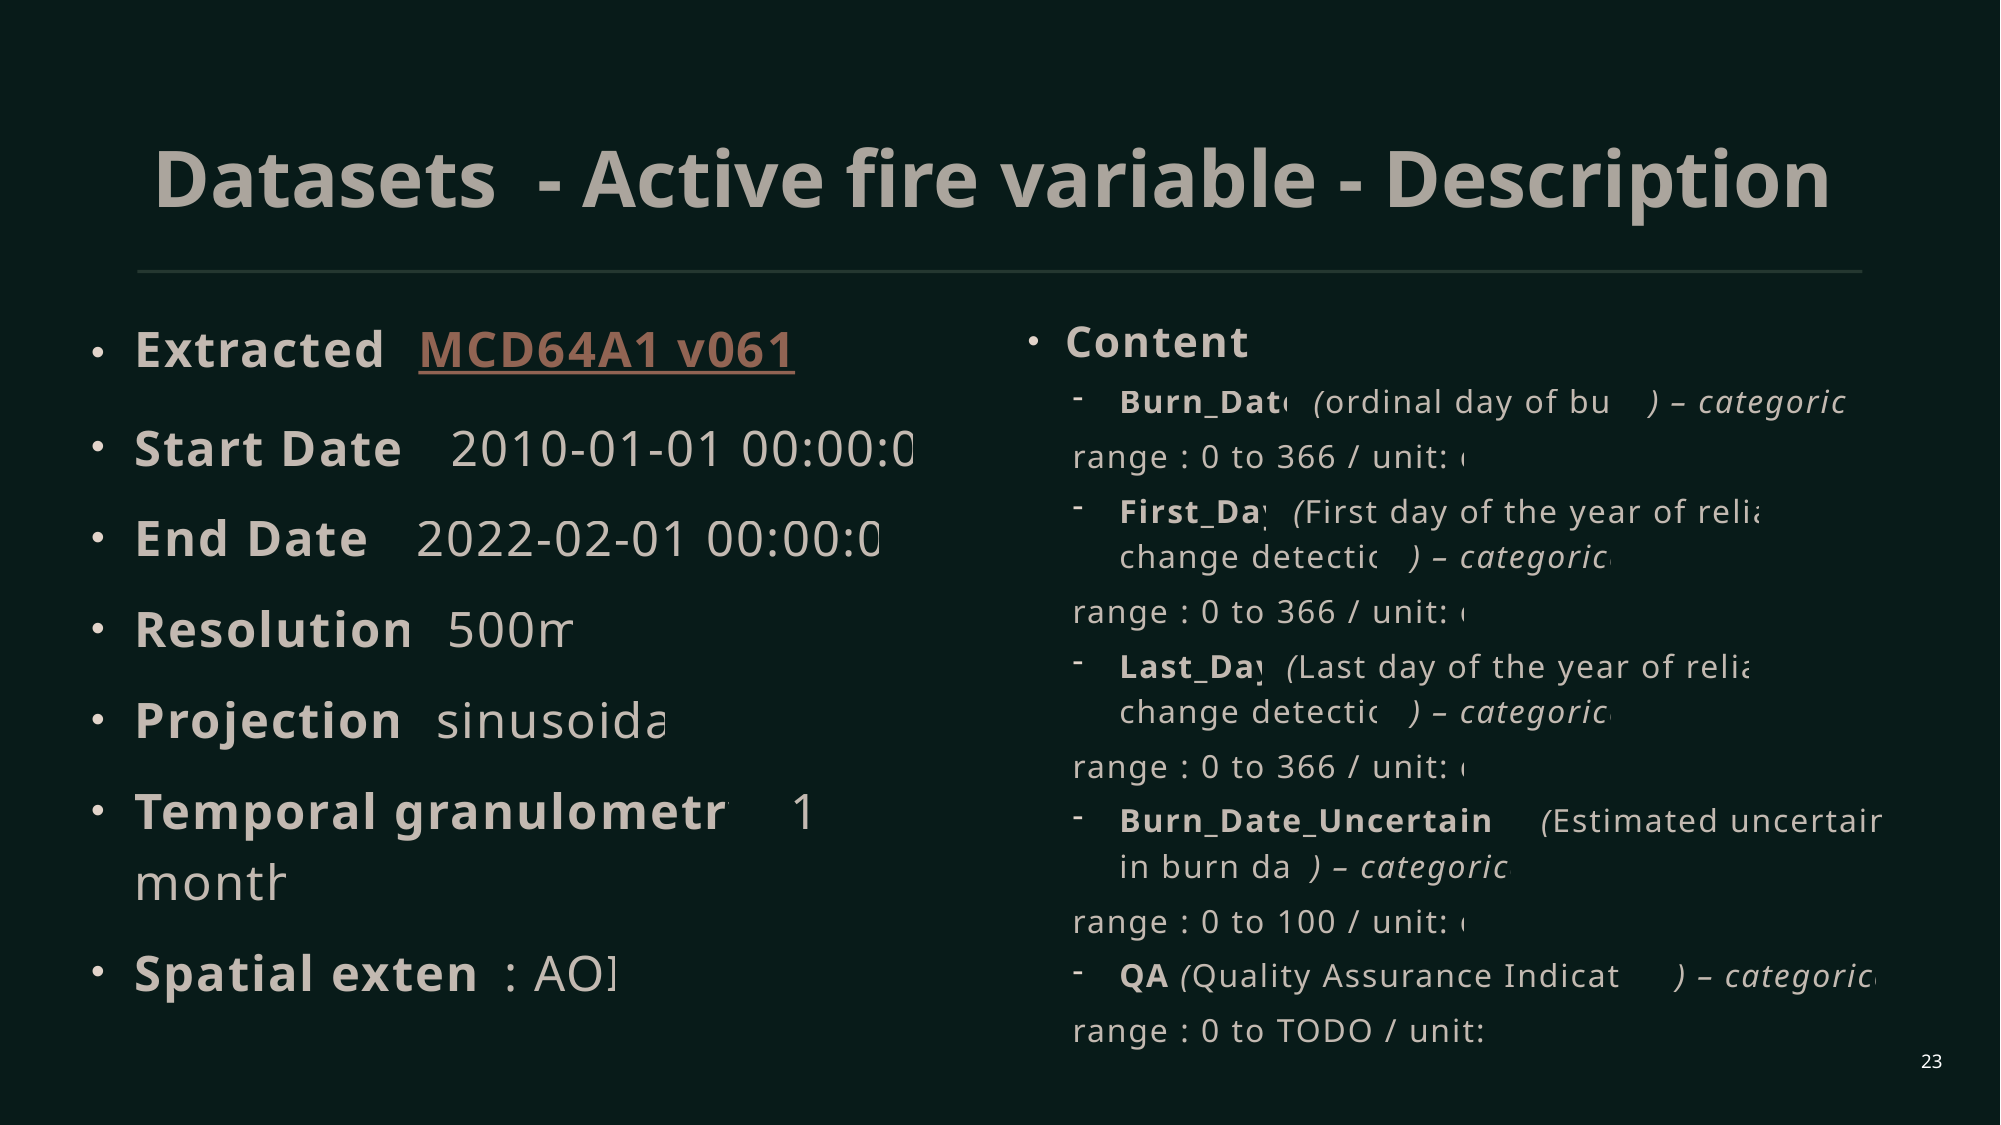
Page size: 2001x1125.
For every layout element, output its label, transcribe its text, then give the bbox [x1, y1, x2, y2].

list Content: Burn_Date (ordinal day of burn) – categorical range : 0 to 366 / unit: day First_Day (First day of the year of reliable change detection) – categorical range : 0 to 366 / unit: day Last_Day (Last day of the year of reliable change detection) – categorical range : 0 to 366 / unit: day Burn_Date_Uncertainty (Estimated uncertainty in burn day) – categorical range : 0 to 100 / unit: day QA (Quality Assurance Indicators) – categorical range : 0 to TODO / unit: bit [1012, 297, 1954, 1061]
text_box 23 [1725, 1042, 1958, 1103]
title Datasets - Active fire variable - Description [137, 108, 1863, 244]
list Extracted: MCD64A1 v061 Start Date : 2010-01-01 00:00:00 End Date : 2022-02-01 00:00:00 Resolution: 500m Projection: sinusoidal Temporal granulometry: 1 month Spatial extent: AOI [76, 297, 988, 1014]
